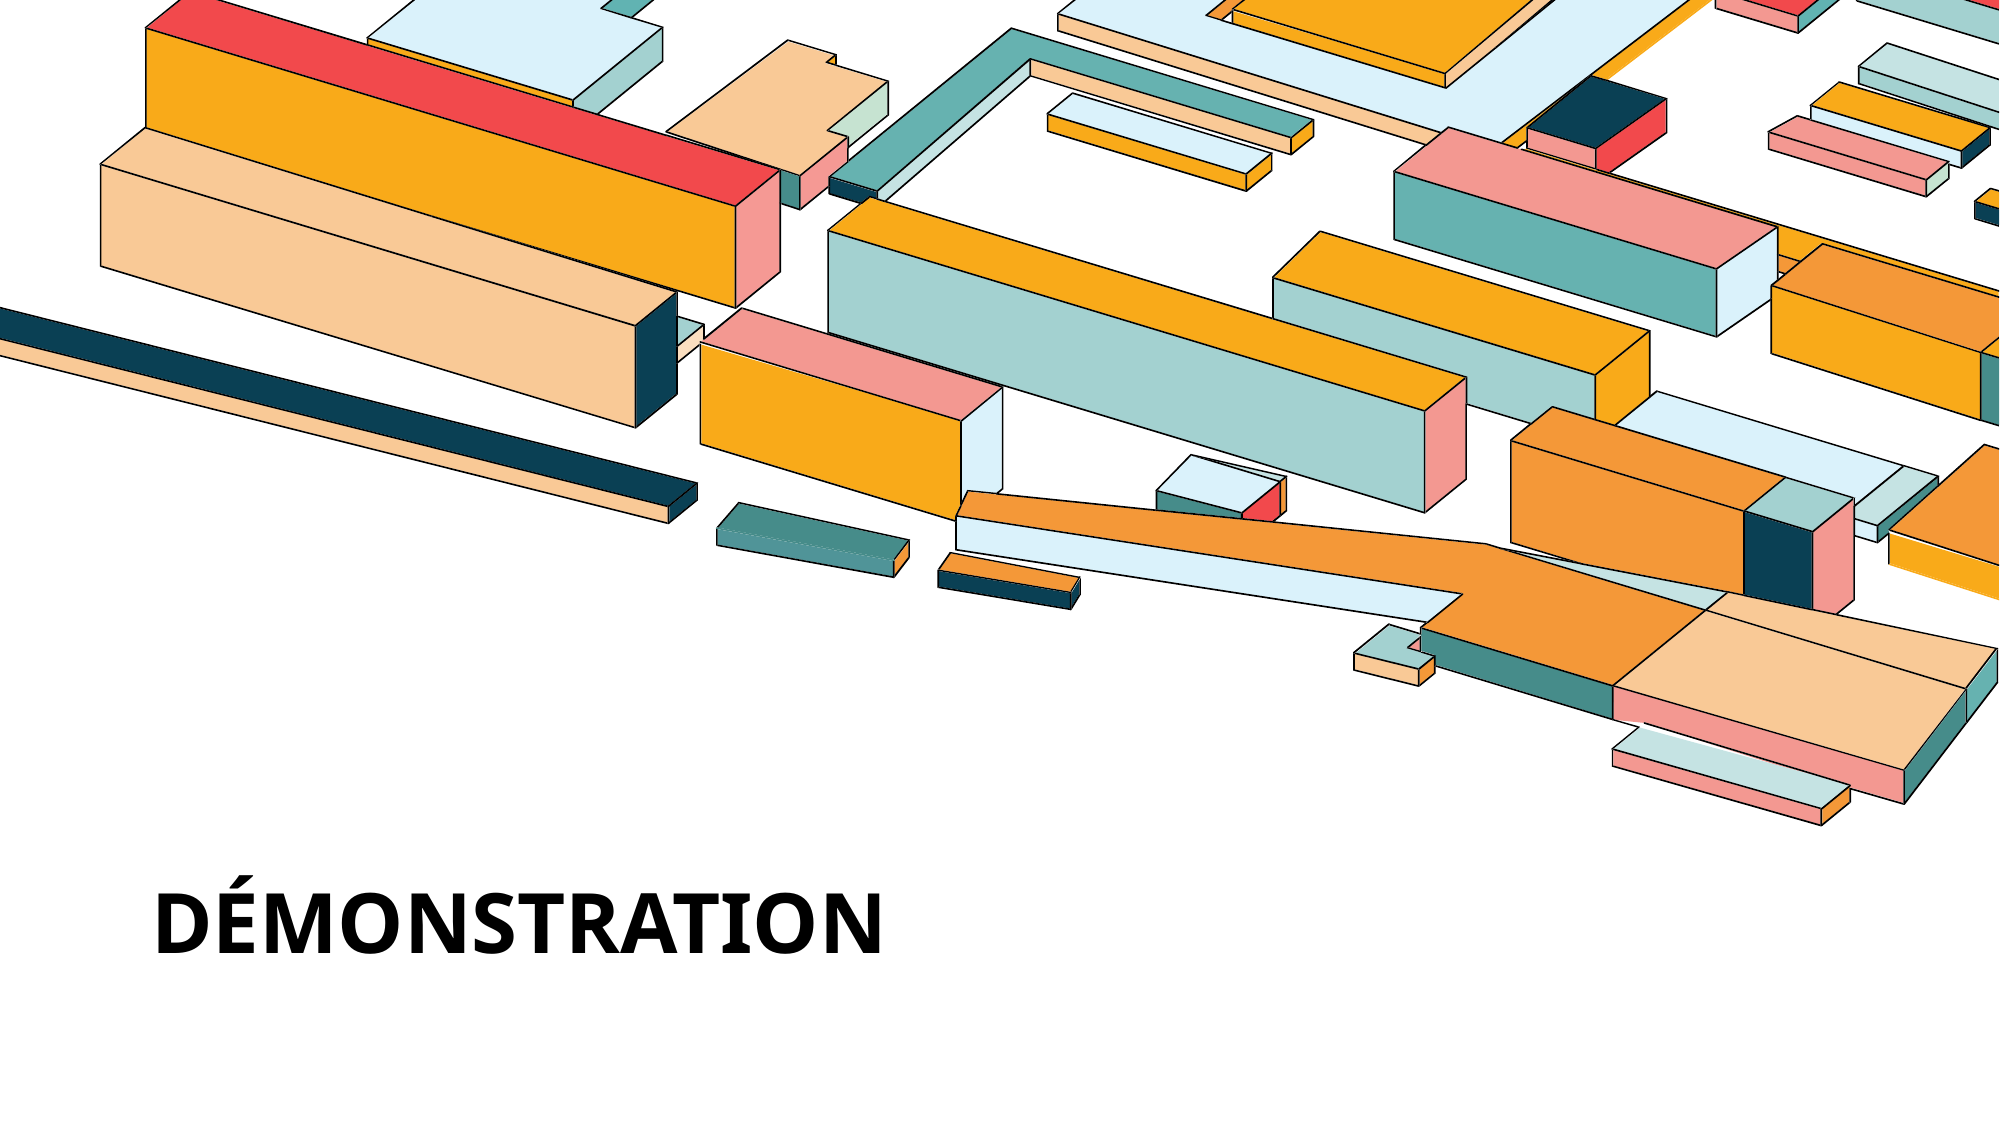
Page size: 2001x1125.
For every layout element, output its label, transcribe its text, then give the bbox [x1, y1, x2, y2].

title DÉMoNStration [136, 766, 1862, 980]
